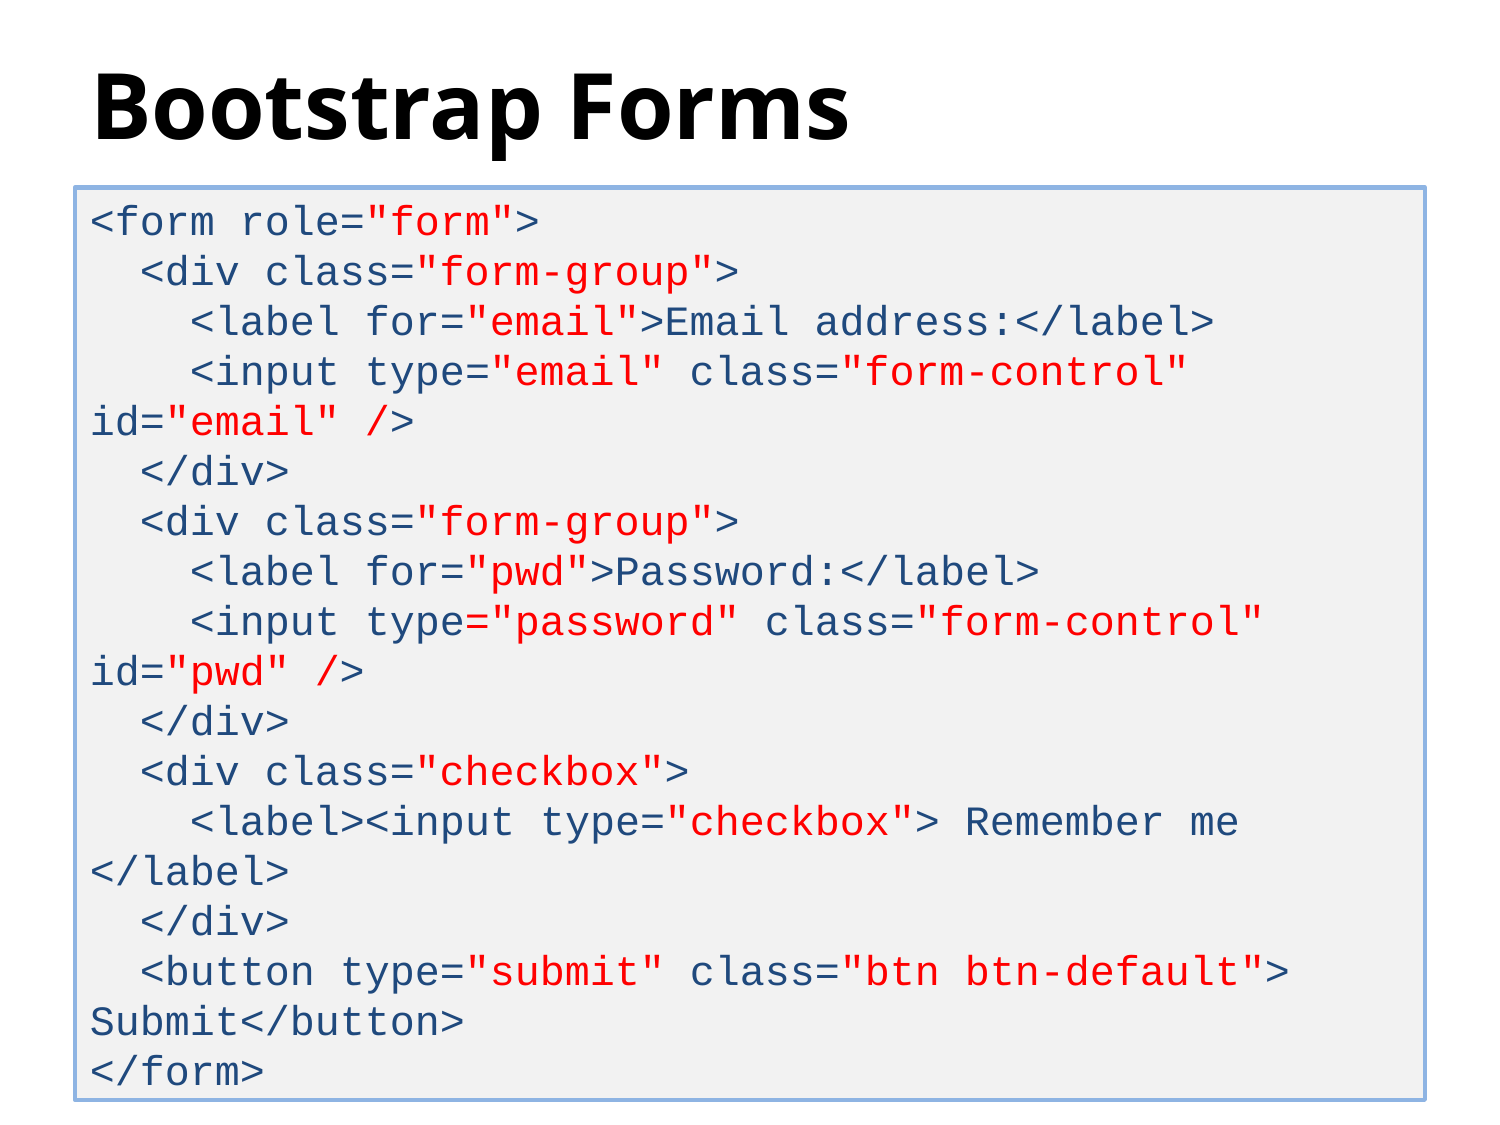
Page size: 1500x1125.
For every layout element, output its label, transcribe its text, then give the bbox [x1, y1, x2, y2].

text_box <form role="form"> <div class="form-group"> <label for="email">Email address:</label> <input type="email" class="form-control" id="email" /> </div> <div class="form-group"> <label for="pwd">Password:</label> <input type="password" class="form-control" id="pwd" /> </div> <div class="checkbox"> <label><input type="checkbox"> Remember me </label> </div> <button type="submit" class="btn btn-default"> Submit</button> </form> [73, 185, 1427, 1102]
title Bootstrap Forms [75, 24, 1425, 180]
